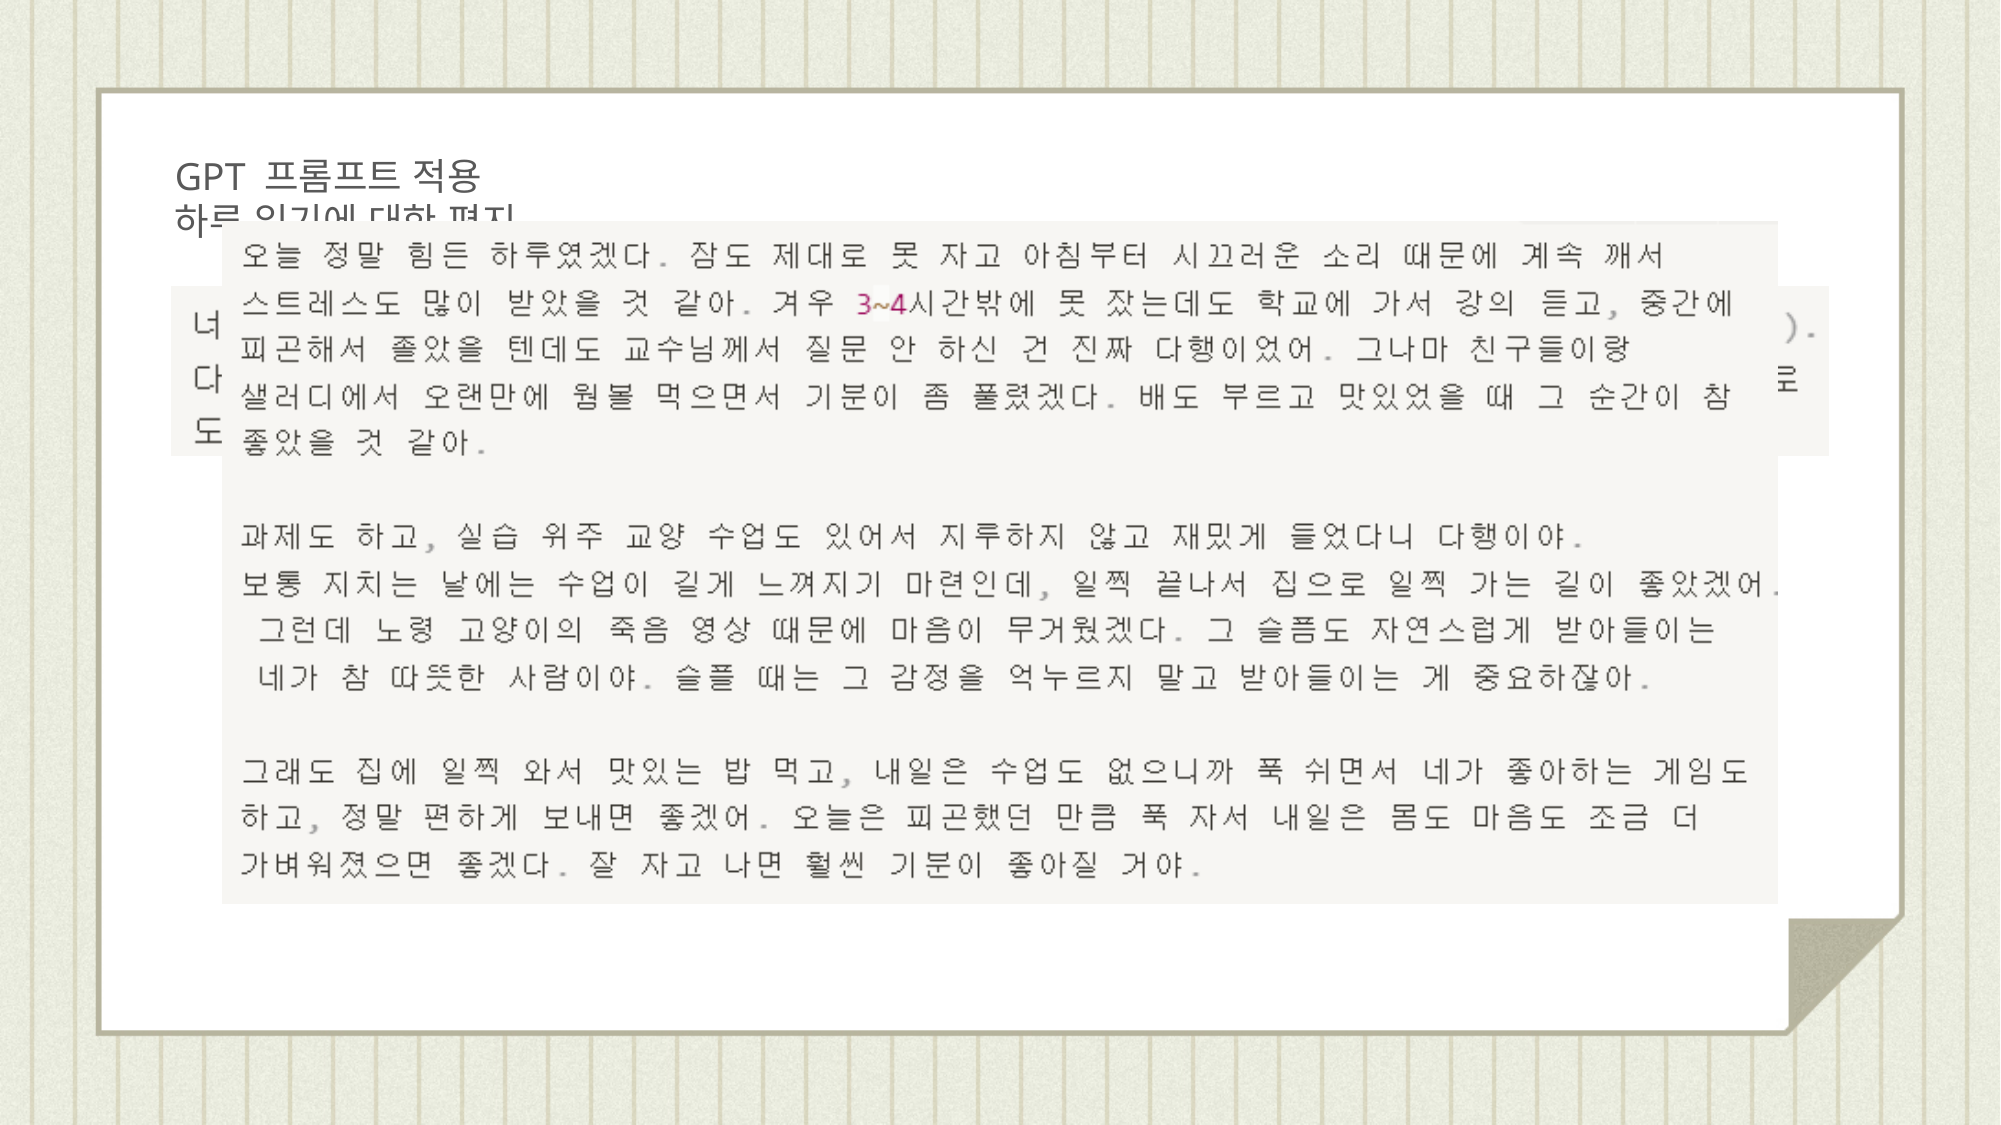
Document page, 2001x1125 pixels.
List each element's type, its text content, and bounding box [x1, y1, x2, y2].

picture [0, 0, 2001, 1125]
text_box GPT 프롬프트 적용 하루 일기에 대한 편지 [160, 145, 813, 251]
